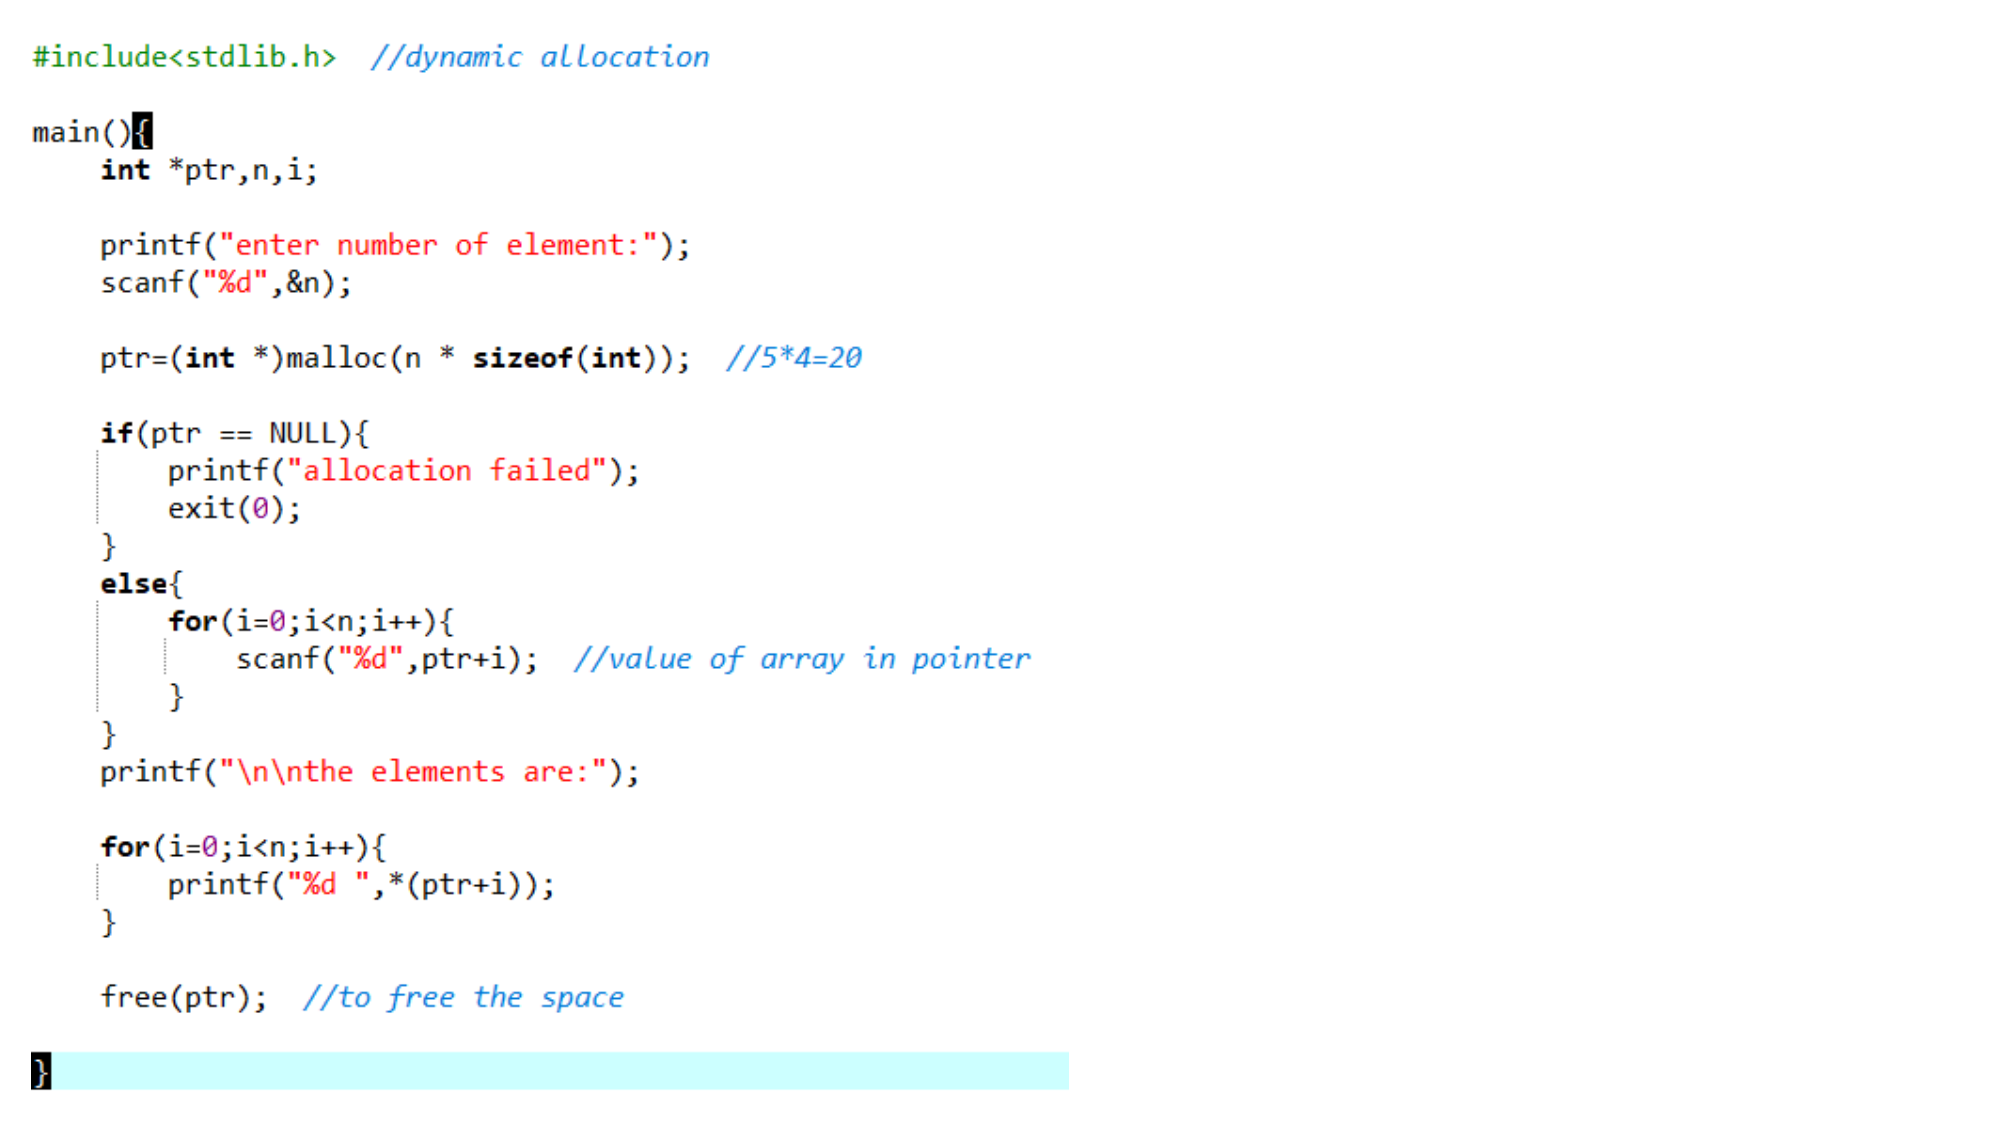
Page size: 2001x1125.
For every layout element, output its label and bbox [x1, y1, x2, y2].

picture [31, 37, 1069, 1092]
